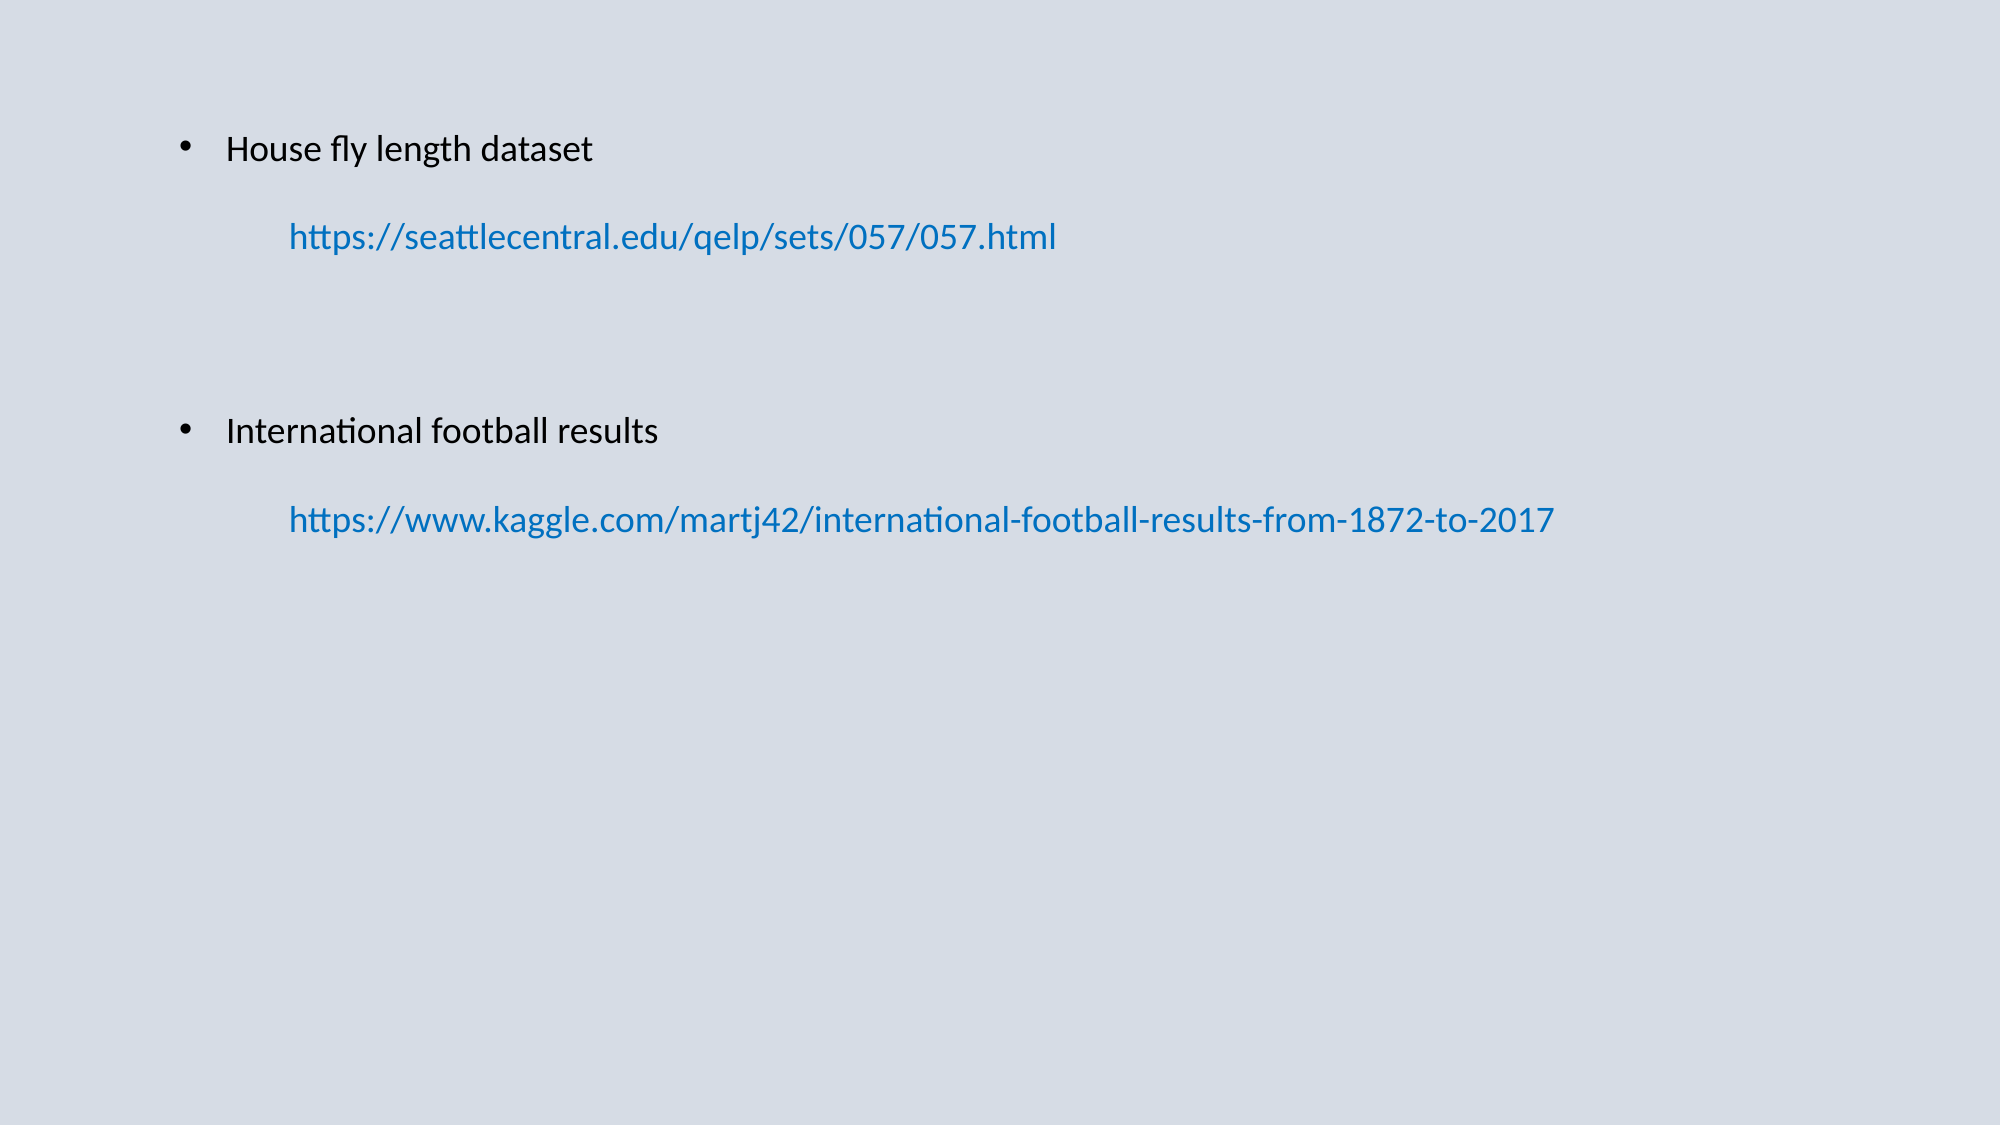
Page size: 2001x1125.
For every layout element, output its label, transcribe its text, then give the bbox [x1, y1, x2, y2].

text_box House fly length dataset [164, 116, 609, 176]
text_box https://seattlecentral.edu/qelp/sets/057/057.html [274, 204, 1274, 265]
text_box International football results [164, 398, 675, 459]
text_box https://www.kaggle.com/martj42/international-football-results-from-1872-to-2017 [274, 487, 1630, 548]
